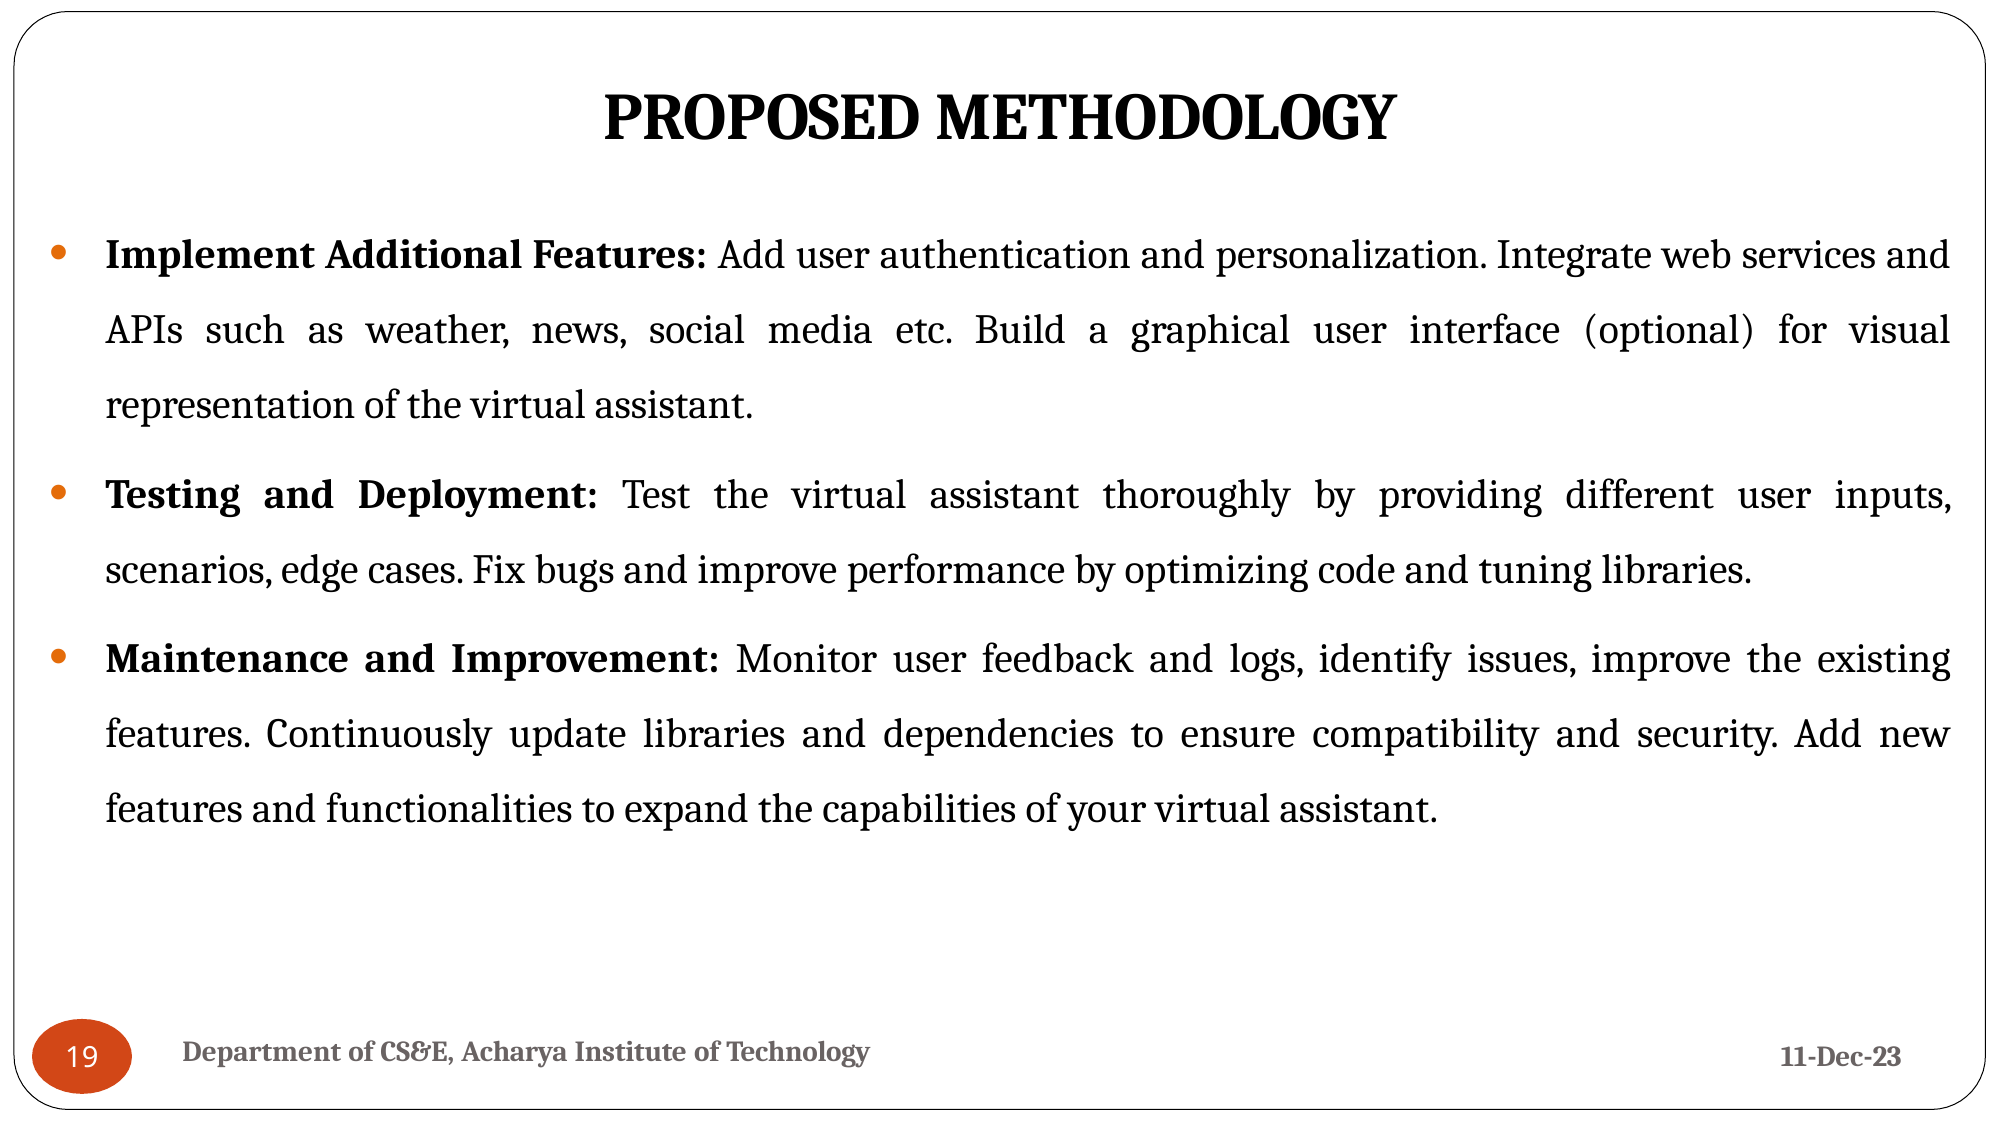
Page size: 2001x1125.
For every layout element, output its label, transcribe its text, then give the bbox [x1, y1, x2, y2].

title PROPOSED METHODOLOGY [367, 70, 1632, 187]
text_box [32, 1018, 132, 1094]
text_box Implement Additional Features: Add user authentication and personalization. Integrate web services and APIs such as weather, news, social media etc. Build a graphical user interface (optional) for visual representation of the virtual assistant. Testing and Deployment: Test the virtual assistant thoroughly by providing different user inputs, scenarios, edge cases. Fix bugs and improve performance by optimizing code and tuning libraries. Maintenance and Improvement: Monitor user feedback and logs, identify issues, improve the existing features. Continuously update libraries and dependencies to ensure compatibility and security. Add new features and functionalities to expand the capabilities of your virtual assistant. [47, 187, 1952, 921]
text_box 11-Dec-23 [1778, 1035, 1922, 1072]
text_box 19 [63, 1036, 101, 1074]
text_box Department of CS&E, Acharya Institute of Technology [180, 1030, 893, 1068]
